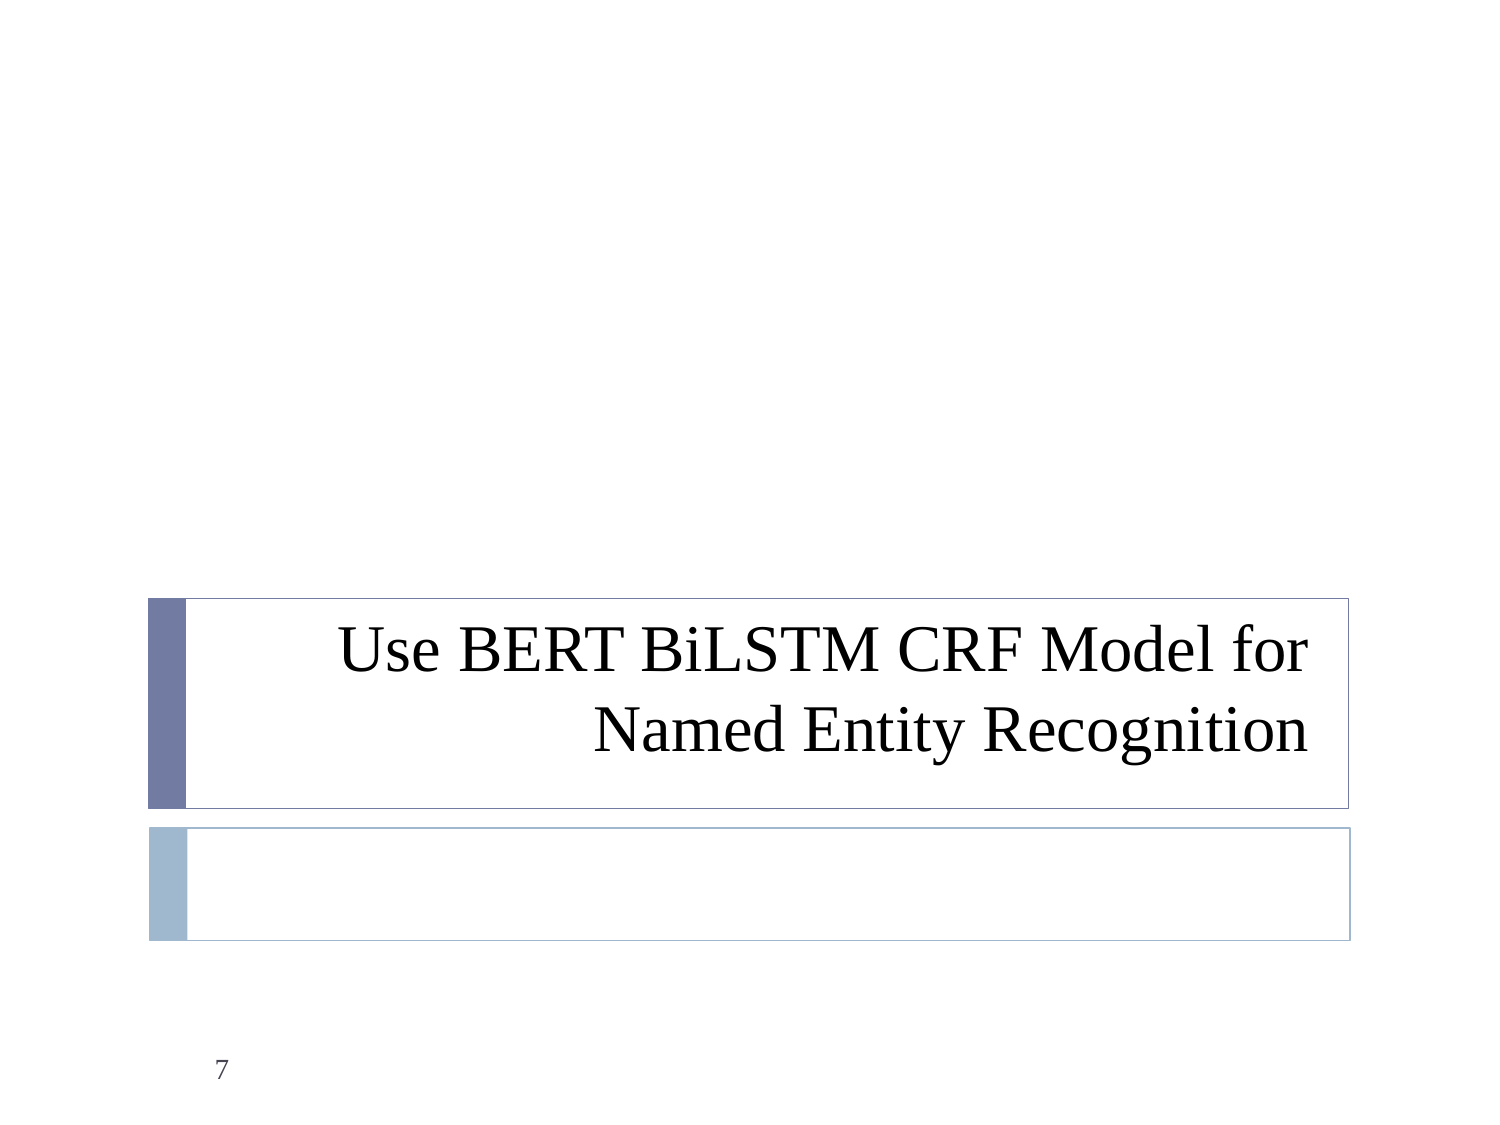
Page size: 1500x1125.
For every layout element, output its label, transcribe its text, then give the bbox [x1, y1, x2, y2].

title Use BERT BiLSTM CRF Model for Named Entity Recognition [200, 597, 1325, 800]
slide_number ‹#› [199, 1042, 400, 1103]
